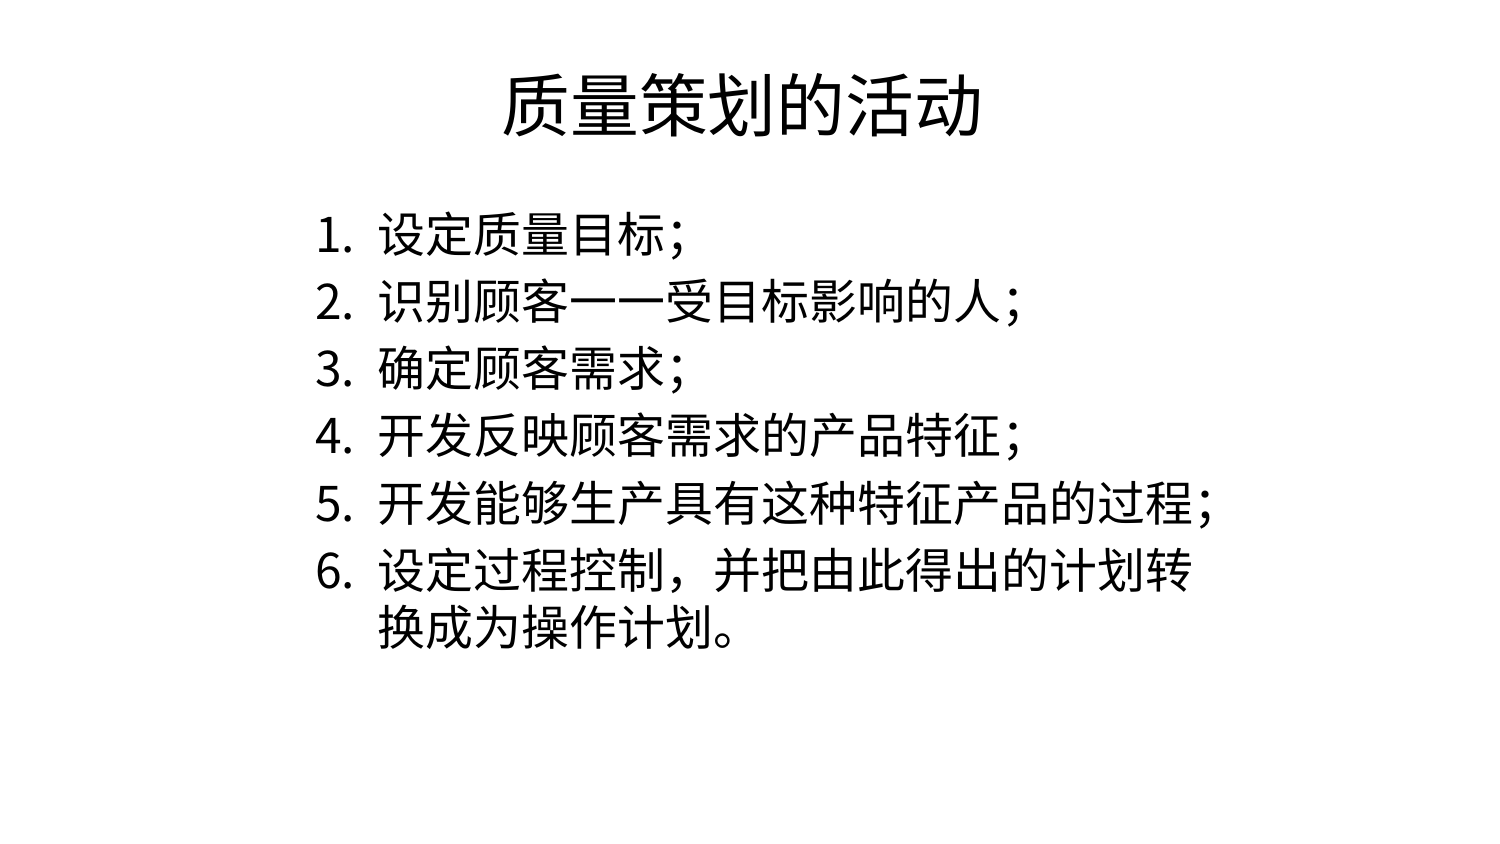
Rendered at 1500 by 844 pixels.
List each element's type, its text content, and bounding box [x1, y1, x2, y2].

list 设定质量目标； 识别顾客一一受目标影响的人； 确定顾客需求； 开发反映顾客需求的产品特征； 开发能够生产具有这种特征产品的过程； 设定过程控制，并把由此得出的计划转换成为操作计划。 [300, 196, 1257, 666]
title 质量策划的活动 [75, 33, 1425, 175]
